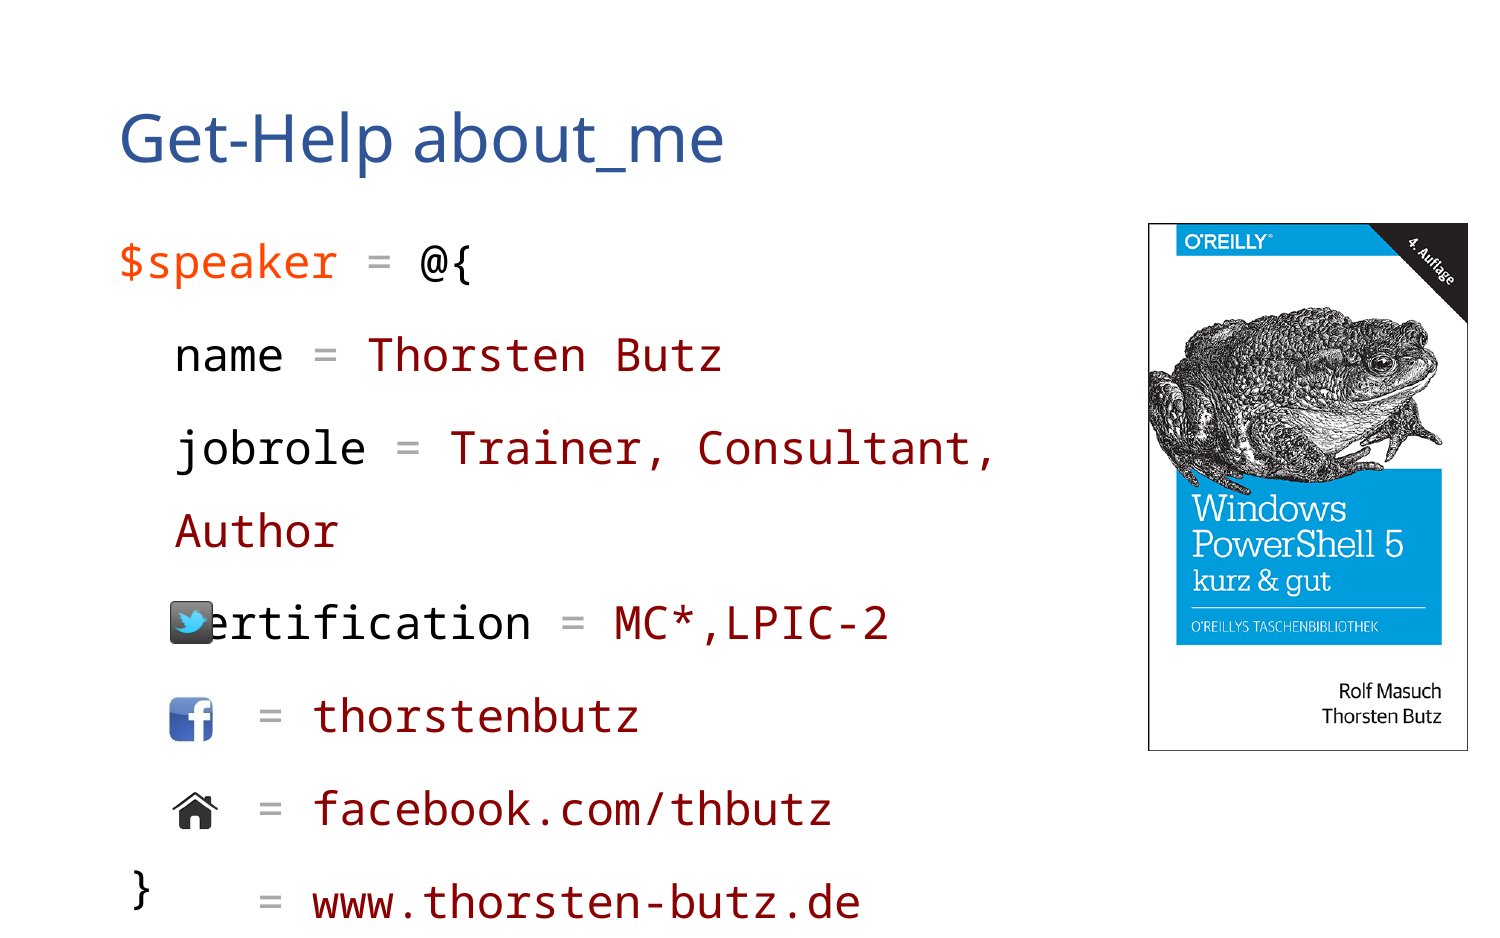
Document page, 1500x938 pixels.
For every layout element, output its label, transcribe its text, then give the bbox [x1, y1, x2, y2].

picture [170, 783, 220, 833]
list $speaker = @{ name = Thorsten Butz jobrole = Trainer, Consultant, Author certification = MC*,LPIC-2 ^ = thorstenbutz = facebook.com/thbutz = www.thorsten-butz.de [103, 198, 1148, 885]
picture [1148, 223, 1468, 751]
title Get-Help about_me [103, 49, 1116, 198]
picture [168, 696, 213, 742]
text_box } [59, 823, 171, 920]
picture [170, 601, 213, 644]
